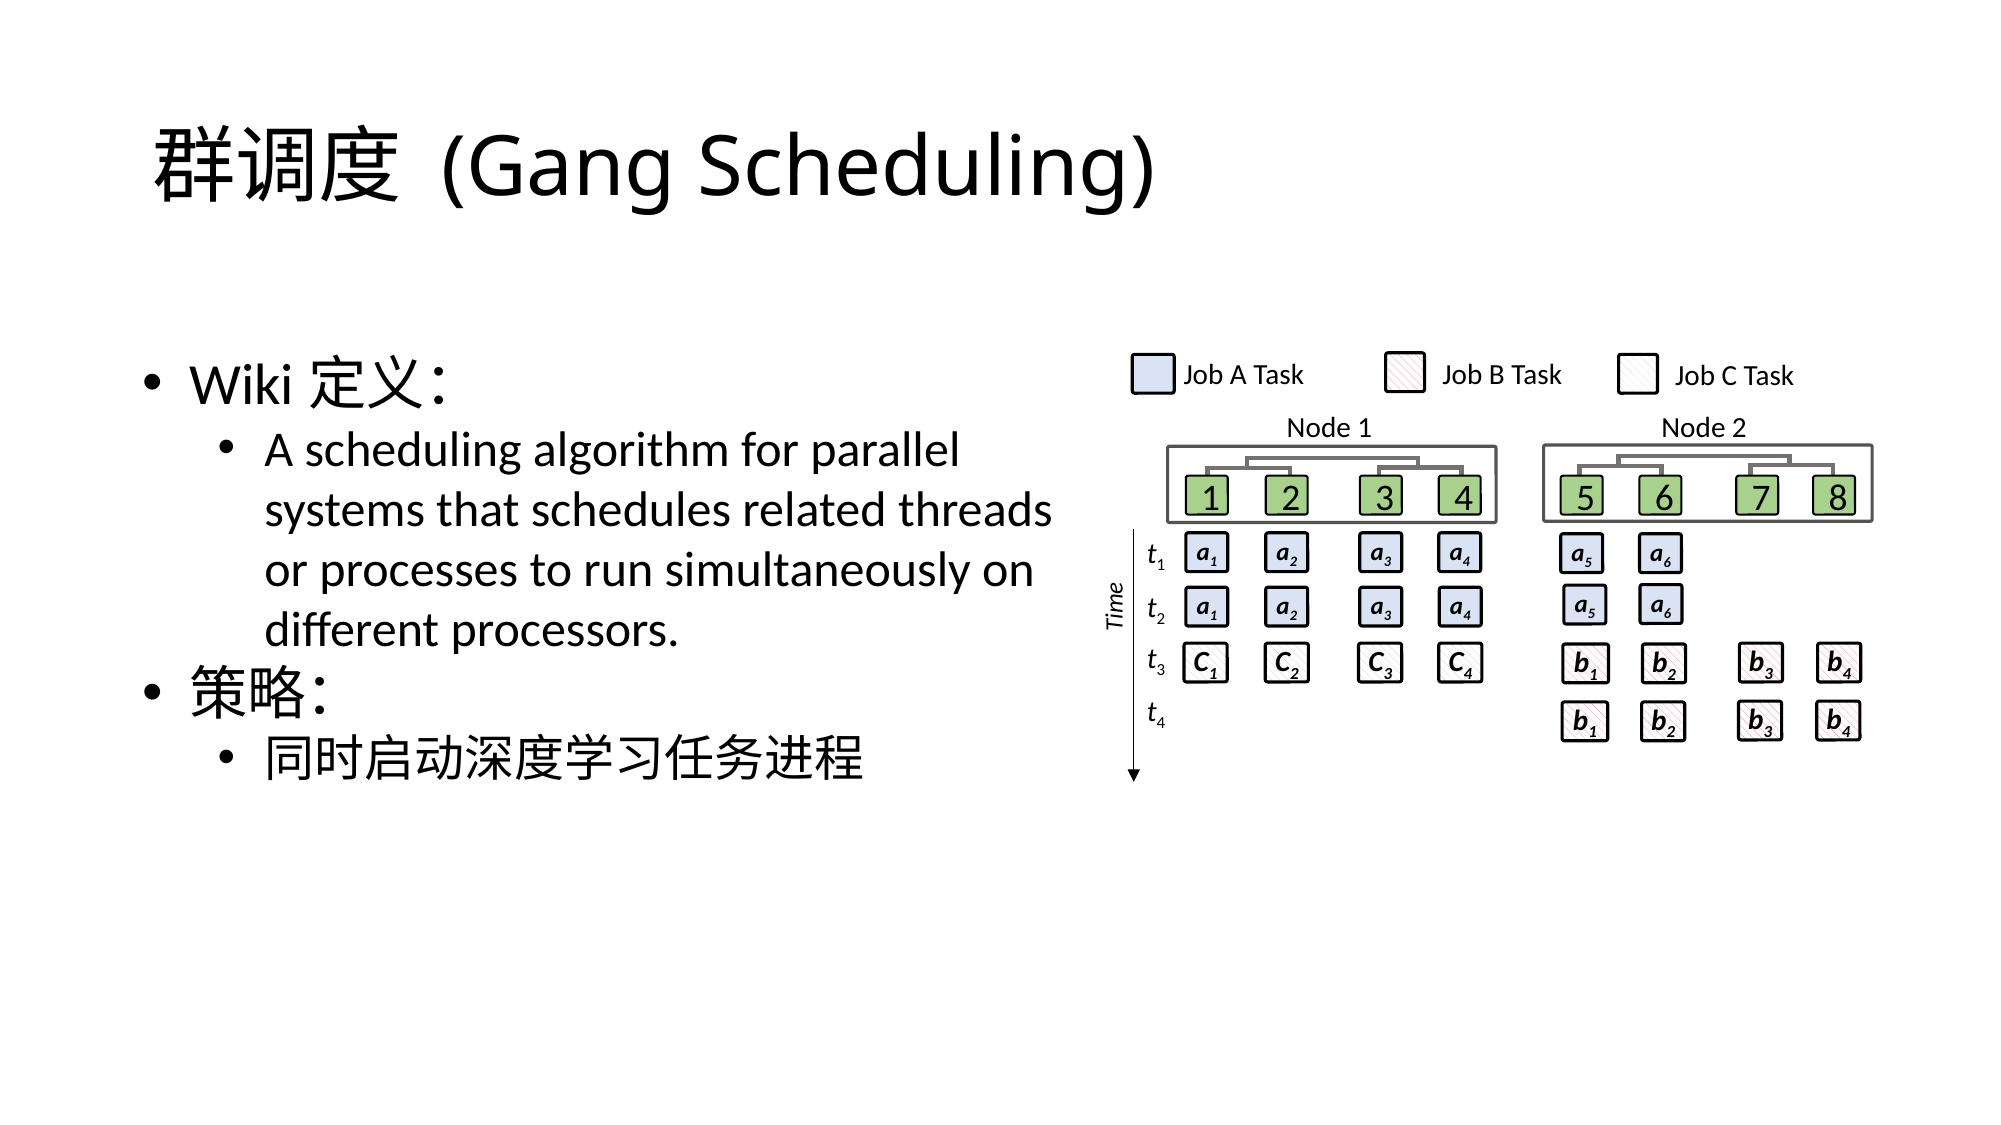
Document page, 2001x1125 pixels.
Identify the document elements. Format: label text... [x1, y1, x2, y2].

text_box [1131, 353, 1176, 395]
text_box b4 [1815, 700, 1861, 741]
text_box b1 [1561, 700, 1609, 742]
text_box a2 [1264, 586, 1309, 628]
text_box 8 [1812, 474, 1857, 516]
text_box 2 [1264, 478, 1309, 516]
text_box a1 [1184, 531, 1229, 573]
text_box a3 [1358, 586, 1403, 628]
text_box C2 [1264, 642, 1310, 684]
title 群调度 (Gang Scheduling) [137, 59, 1863, 278]
text_box 6 [1638, 476, 1683, 516]
text_box Job B Task [1427, 348, 1580, 399]
text_box 7 [1735, 476, 1780, 516]
text_box 3 [1358, 478, 1403, 516]
text_box [1617, 353, 1659, 395]
text_box Job A Task [1168, 348, 1427, 399]
text_box a5 [1559, 532, 1604, 574]
text_box a3 [1358, 531, 1403, 573]
text_box Node 1 [1271, 400, 1388, 451]
text_box t4 [1134, 684, 1181, 739]
text_box a2 [1264, 531, 1309, 573]
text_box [1206, 456, 1463, 478]
text_box Job C Task [1660, 348, 1834, 399]
text_box [1167, 445, 1497, 524]
text_box b3 [1737, 700, 1783, 741]
text_box a5 [1562, 584, 1607, 626]
text_box C3 [1357, 642, 1403, 684]
text_box b2 [1641, 642, 1687, 684]
text_box a1 [1184, 586, 1229, 628]
text_box a6 [1638, 532, 1683, 574]
text_box C1 [1183, 642, 1229, 684]
text_box [1384, 351, 1426, 393]
text_box t2 [1135, 580, 1181, 631]
text_box a6 [1638, 583, 1684, 625]
text_box 1 [1184, 474, 1229, 516]
text_box [1543, 444, 1873, 522]
text_box a4 [1438, 586, 1483, 628]
text_box t3 [1134, 631, 1181, 684]
text_box b3 [1738, 642, 1784, 684]
text_box Time [1090, 565, 1133, 647]
text_box 5 [1559, 474, 1604, 516]
text_box b1 [1561, 642, 1610, 684]
text_box b4 [1816, 642, 1862, 684]
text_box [1578, 454, 1834, 476]
text_box C4 [1437, 642, 1483, 684]
text_box t1 [1132, 527, 1181, 580]
text_box Wiki定义： A scheduling algorithm for parallel systems that schedules related threads or processes to run simultaneously on different processors. 策略： 同时启动深度学习任务进程 [127, 338, 1087, 884]
text_box Node 2 [1646, 400, 1762, 451]
text_box a4 [1437, 531, 1482, 573]
text_box 4 [1437, 474, 1482, 516]
text_box b2 [1640, 700, 1686, 742]
